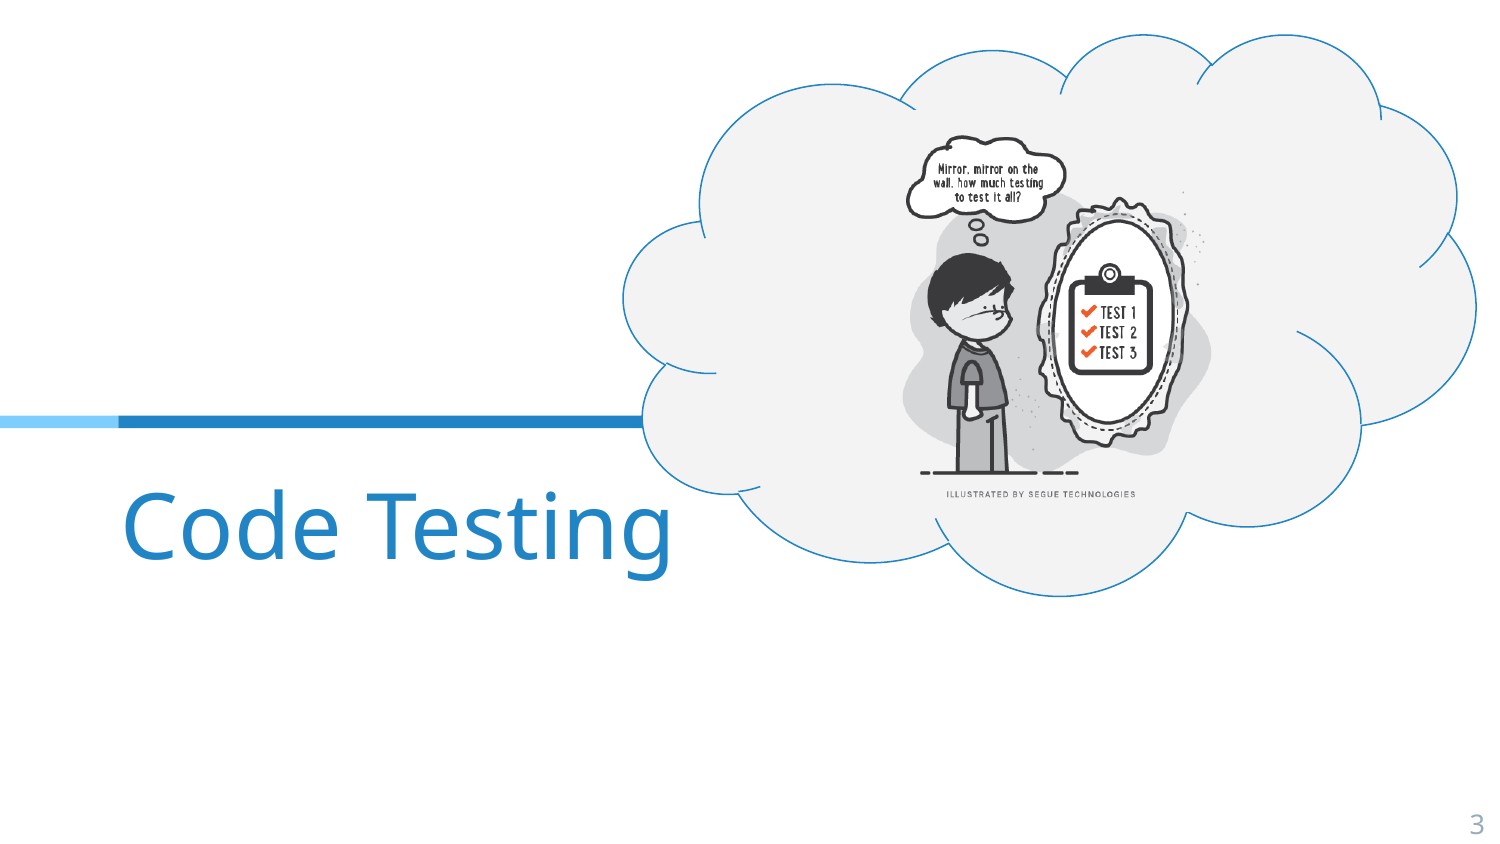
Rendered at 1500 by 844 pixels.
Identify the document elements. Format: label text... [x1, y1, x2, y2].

picture [788, 110, 1295, 512]
text_box [623, 34, 1477, 597]
title Code Testing [105, 453, 1211, 644]
slide_number 3 [0, 792, 1500, 844]
